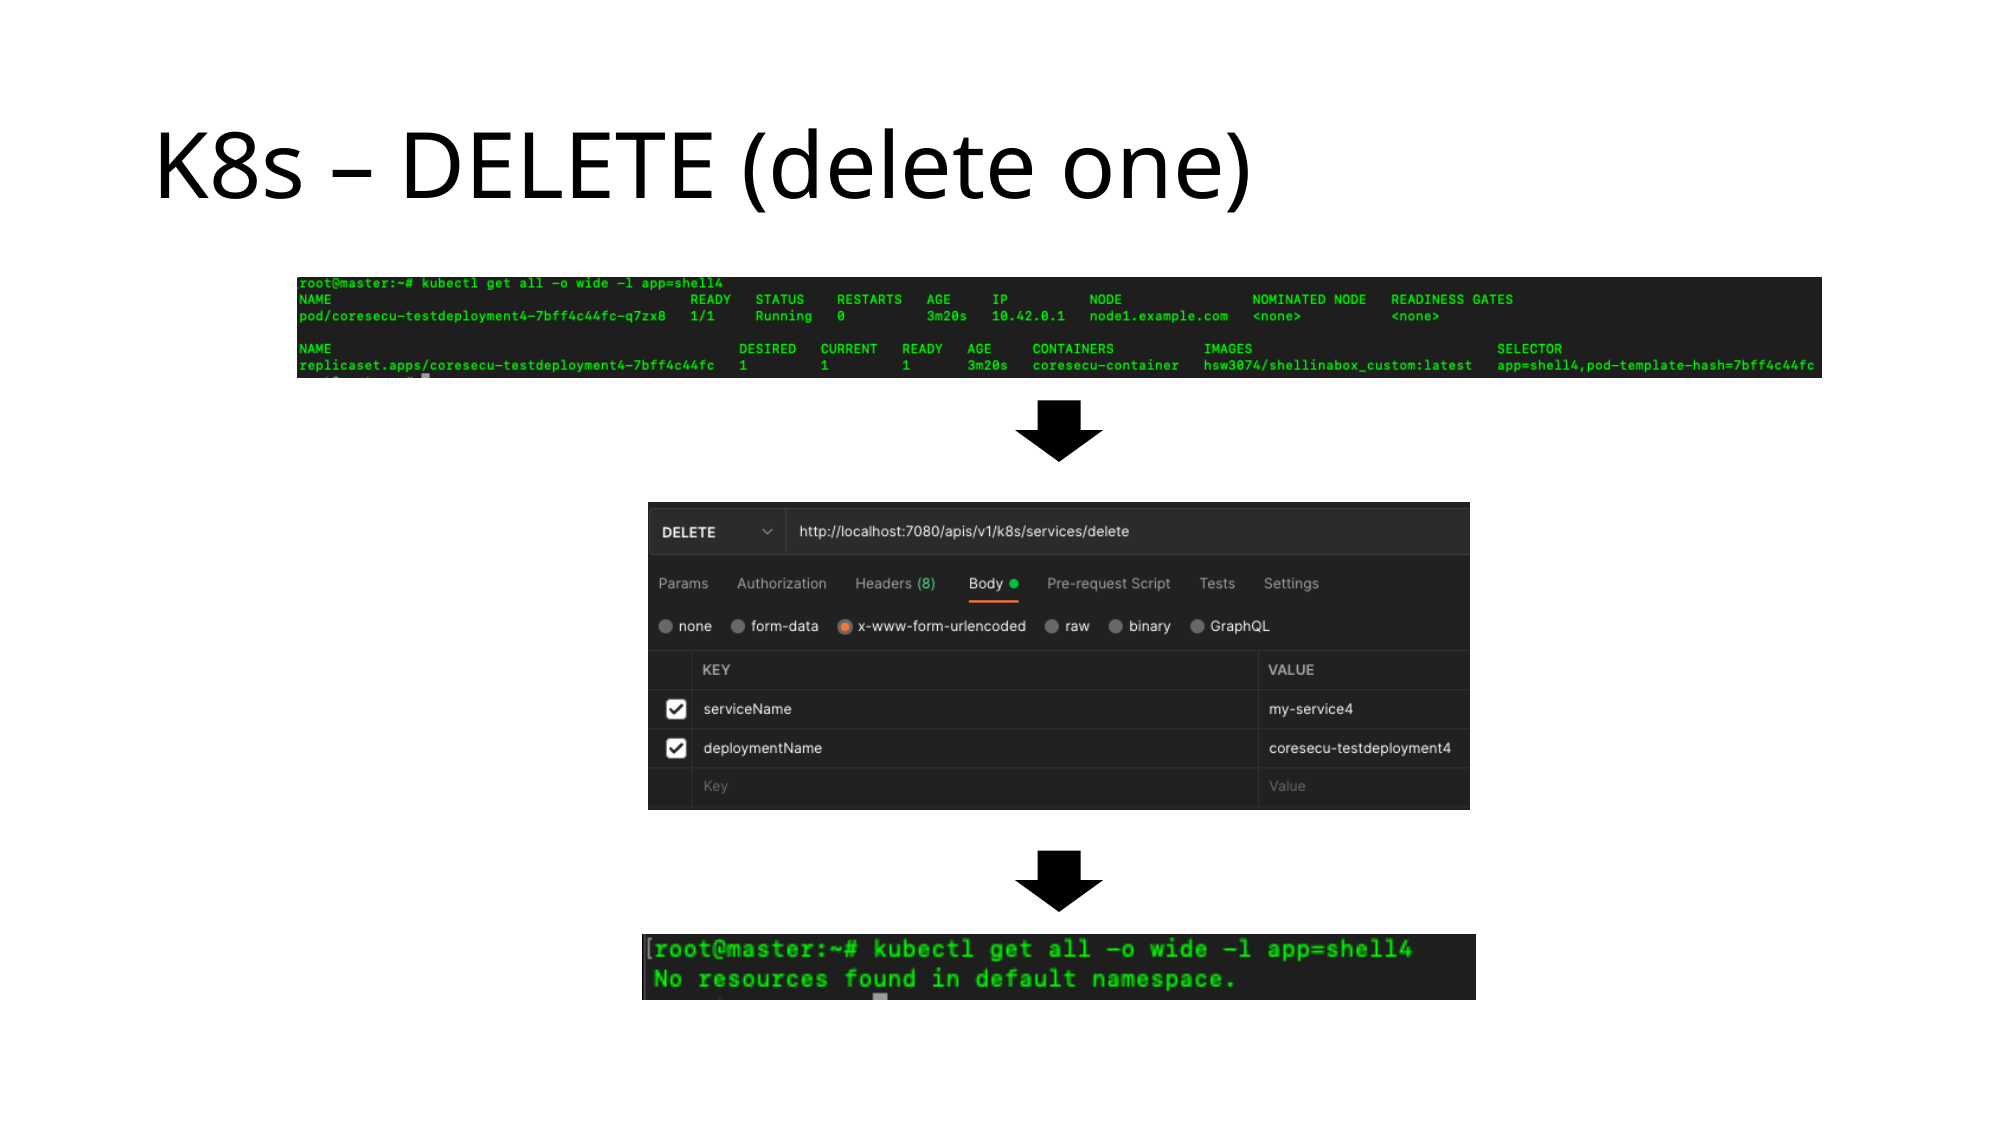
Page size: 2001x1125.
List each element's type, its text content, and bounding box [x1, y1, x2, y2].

picture [642, 934, 1476, 1000]
text_box [1014, 850, 1104, 912]
title K8s – DELETE (delete one) [137, 59, 1863, 278]
text_box [1014, 400, 1104, 462]
picture [297, 277, 1822, 378]
picture [648, 502, 1470, 810]
